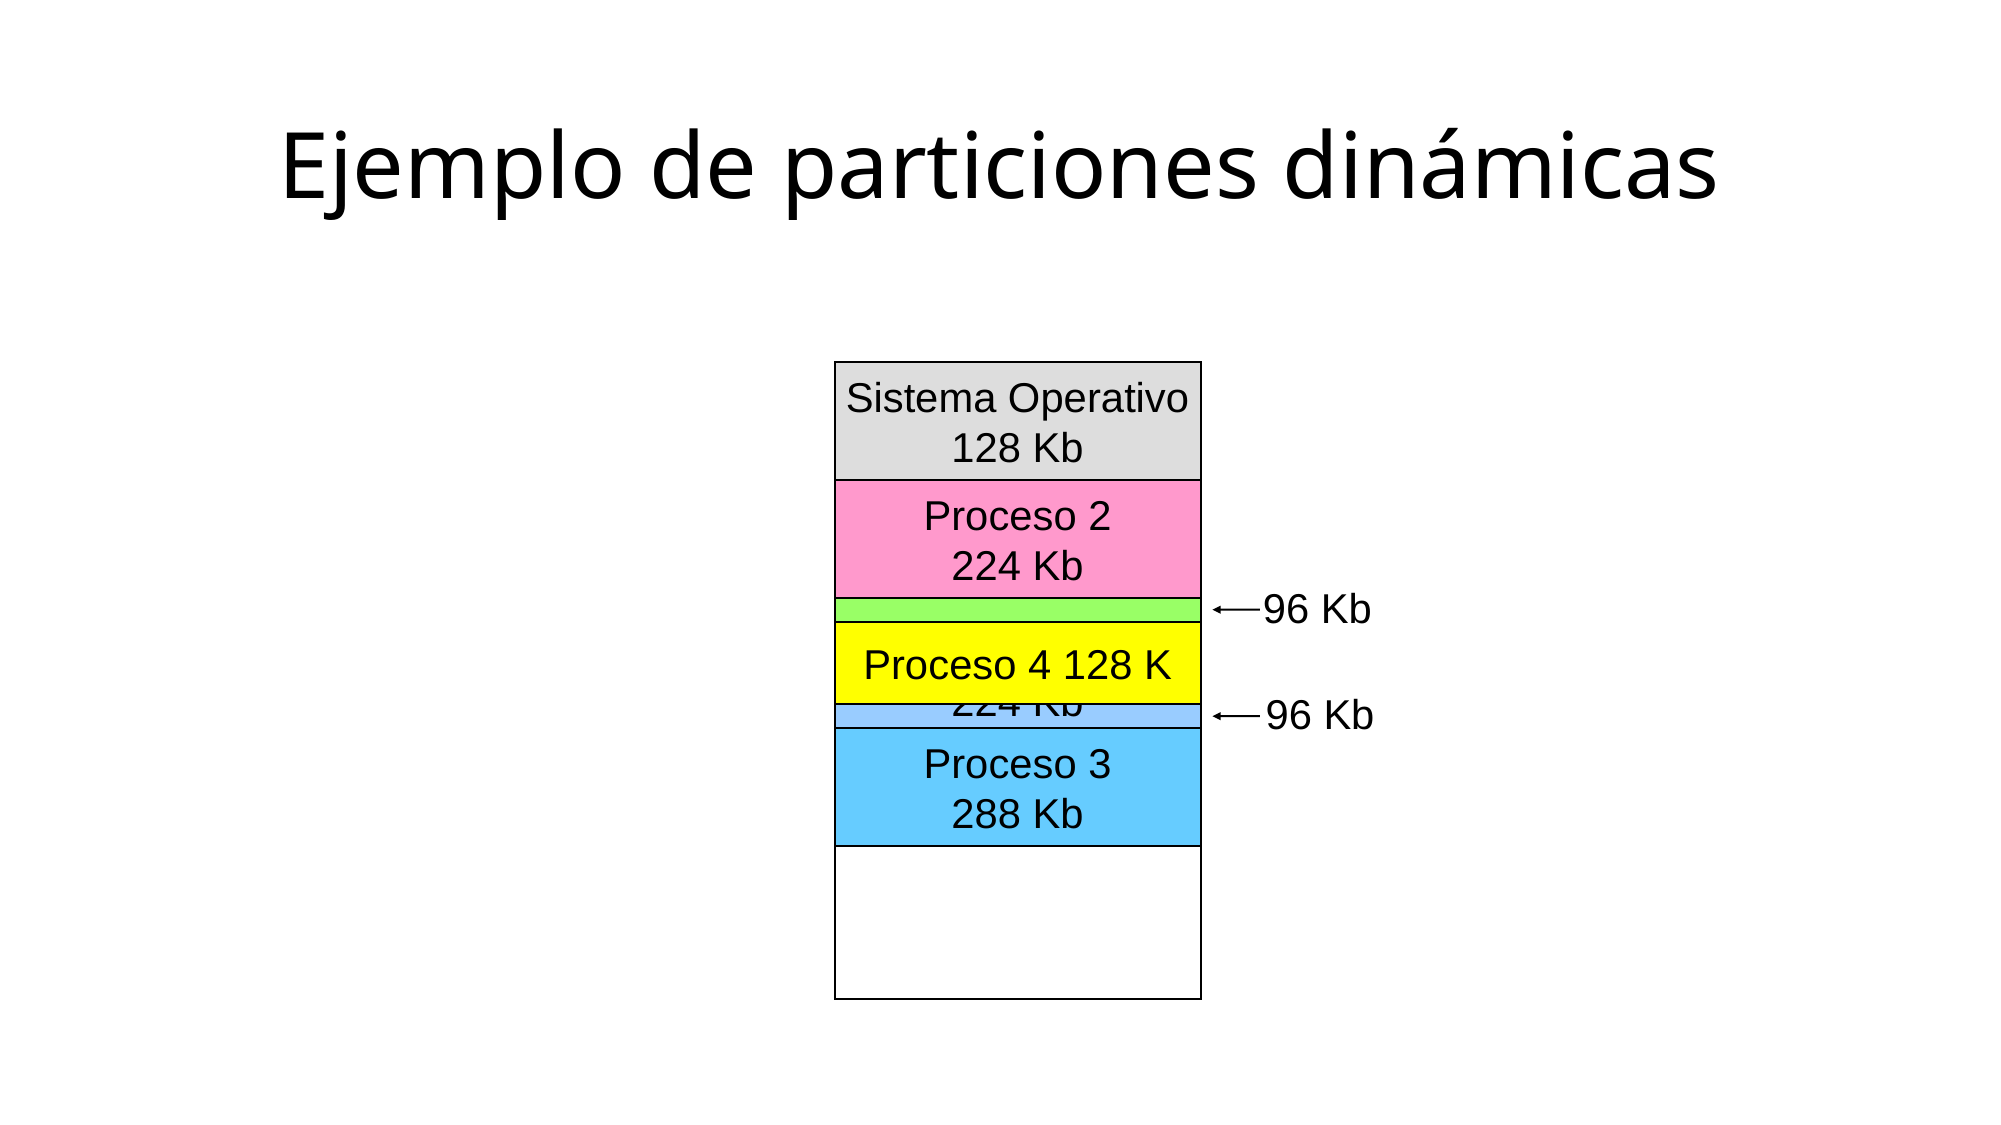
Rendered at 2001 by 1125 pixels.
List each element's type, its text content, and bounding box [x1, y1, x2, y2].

title Ejemplo de particiones dinámicas [137, 59, 1863, 278]
text_box Proceso 4 128 K [834, 621, 1201, 705]
text_box Sistema Operativo 128 Kb [834, 361, 1201, 479]
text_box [1212, 680, 1390, 746]
text_box Proceso 3 288 Kb [834, 727, 1201, 846]
text_box Proceso 2 224 Kb [834, 705, 1201, 727]
text_box Proceso 1 320 Kb [834, 598, 1201, 621]
text_box [834, 846, 1201, 1000]
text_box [1212, 574, 1388, 640]
text_box Proceso 2 224 Kb [834, 479, 1201, 598]
